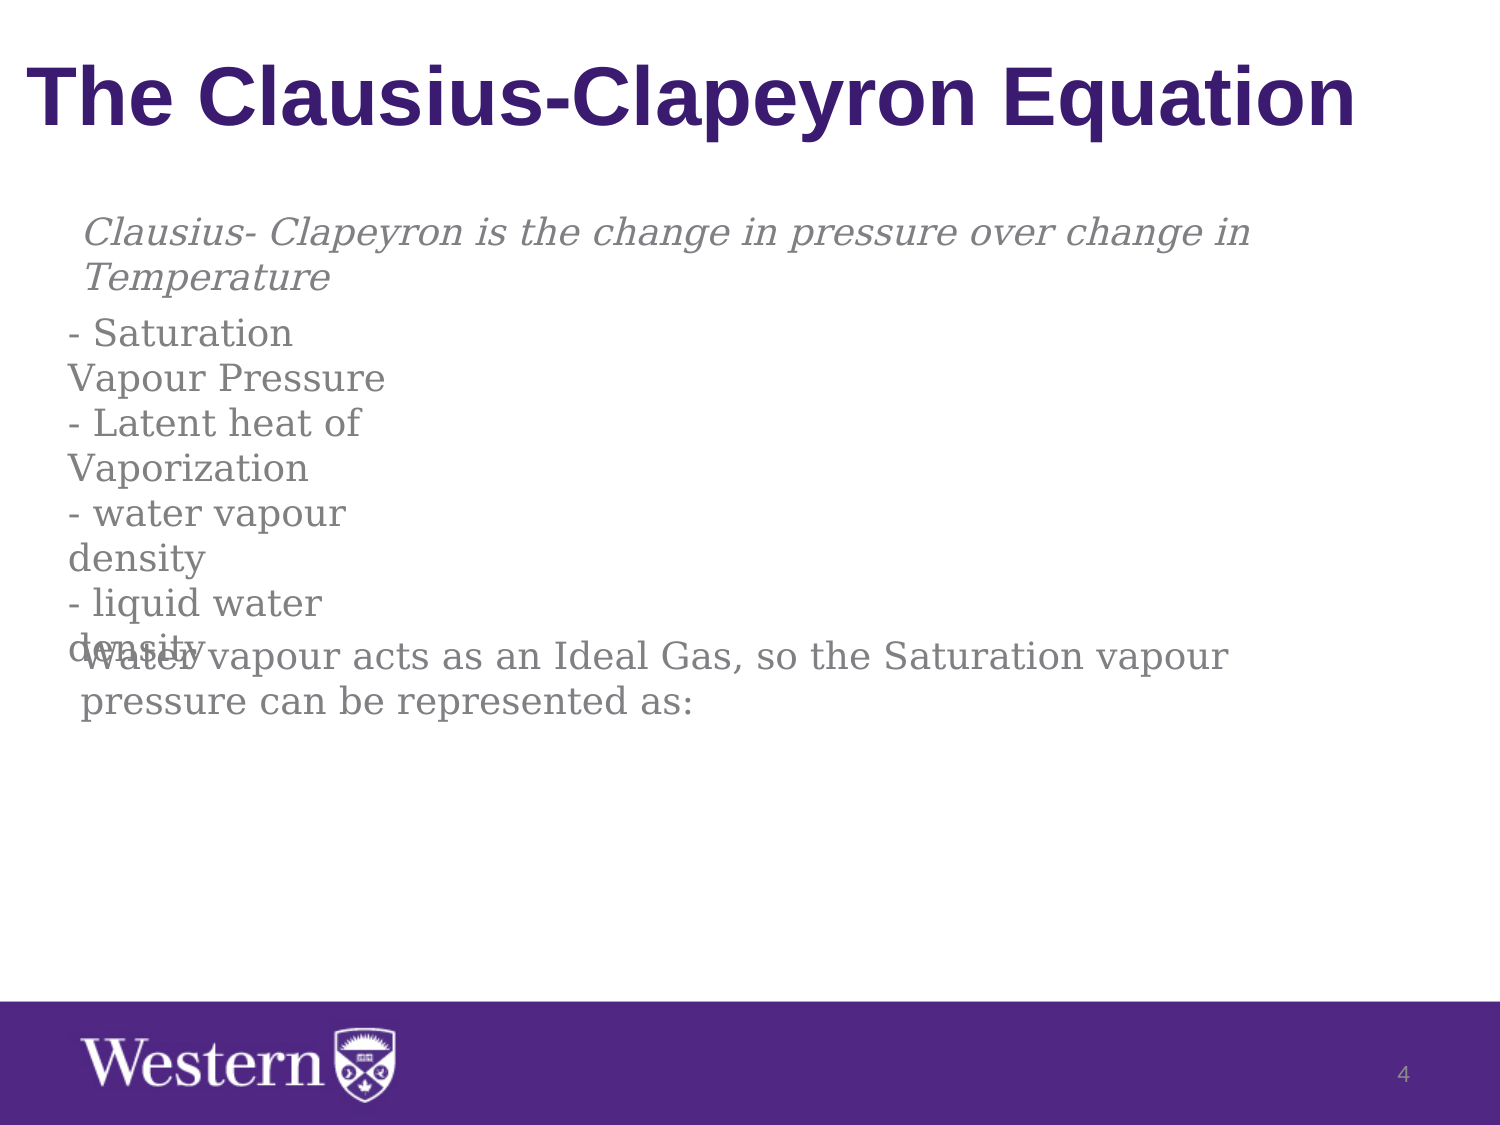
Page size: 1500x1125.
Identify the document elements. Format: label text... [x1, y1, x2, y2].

text_box The Clausius-Clapeyron Equation [12, 34, 1493, 150]
slide_number 4 [1074, 1042, 1425, 1103]
picture [0, 0, 1500, 1125]
